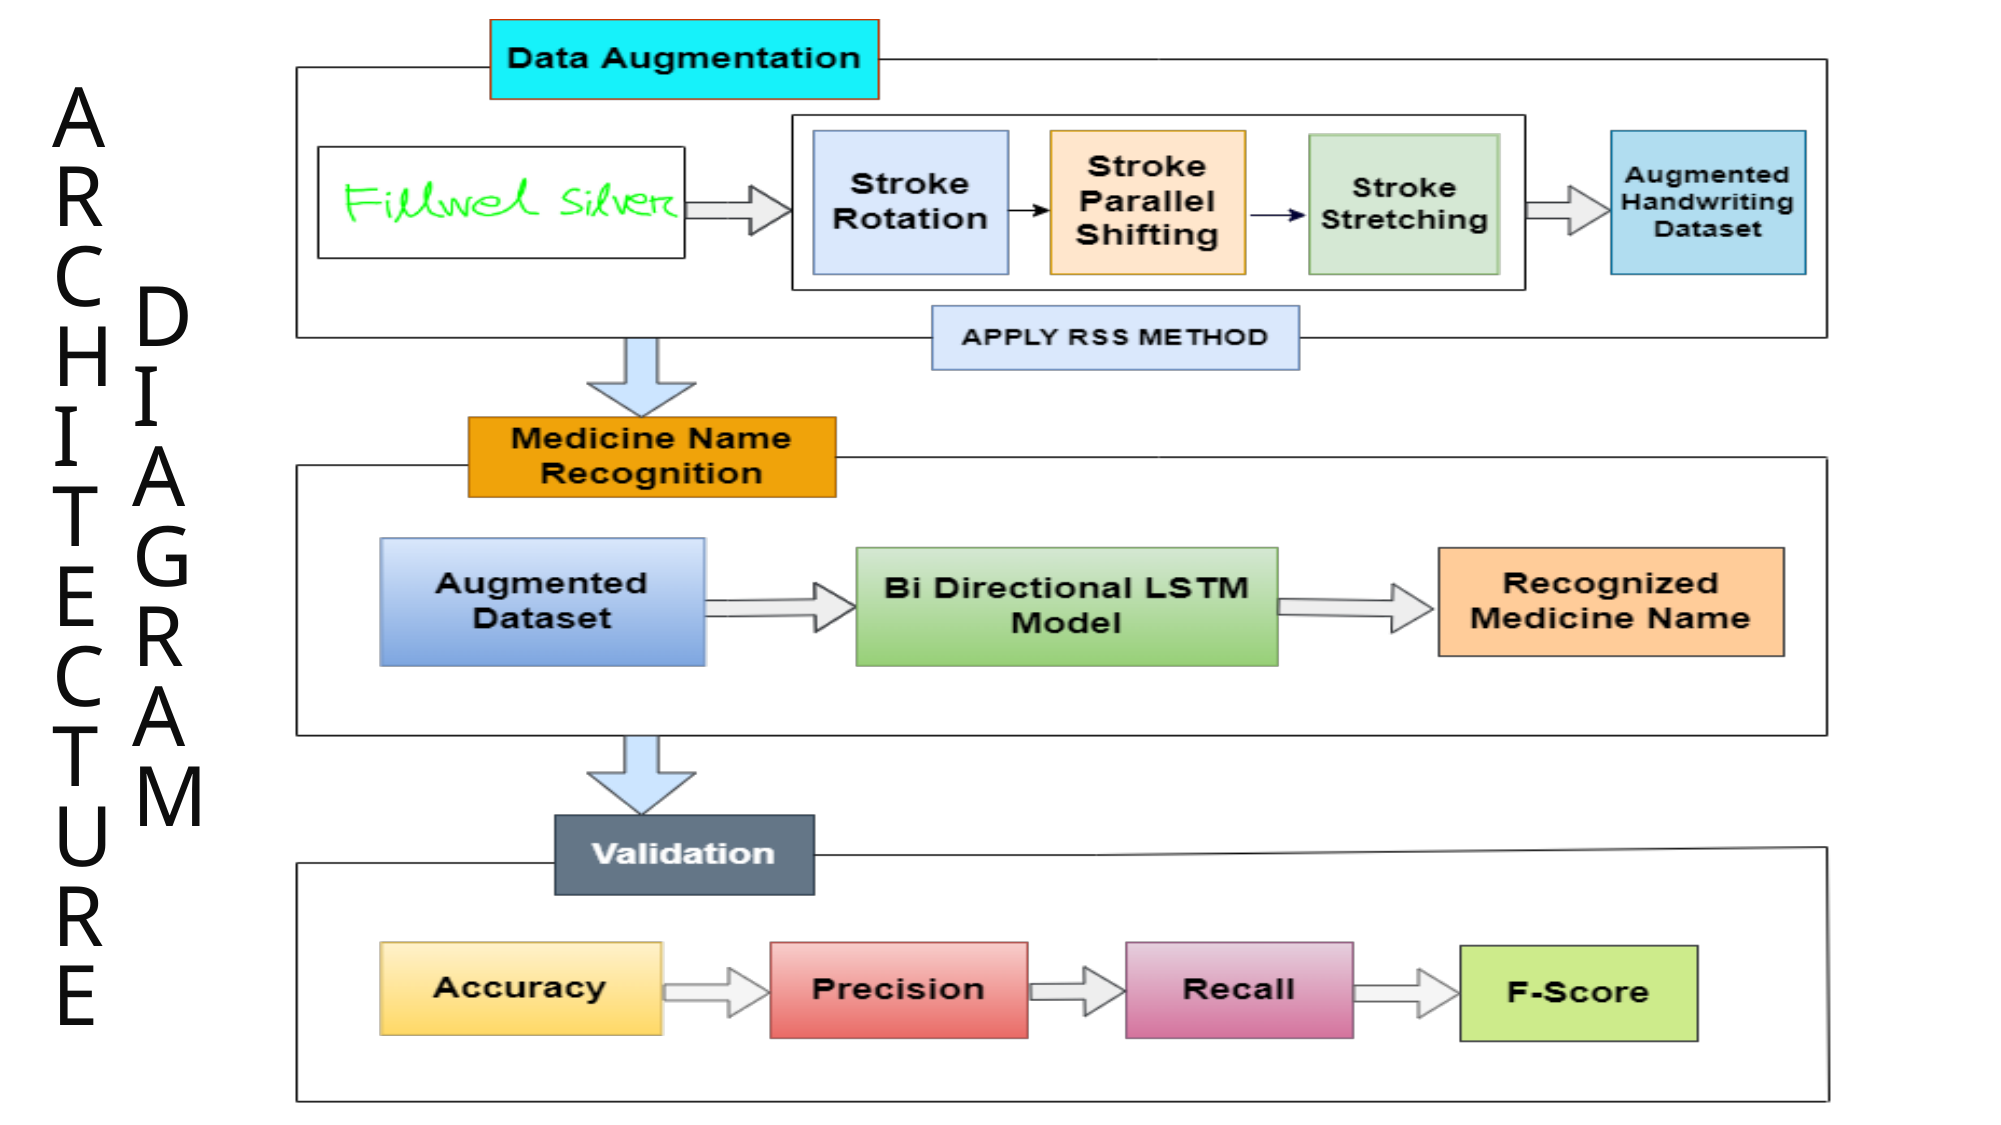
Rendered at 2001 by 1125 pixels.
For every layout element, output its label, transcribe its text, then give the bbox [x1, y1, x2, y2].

title ARCHITECTURE [37, 0, 117, 1125]
text_box diagram [117, 0, 198, 1125]
picture [210, 18, 1833, 1107]
